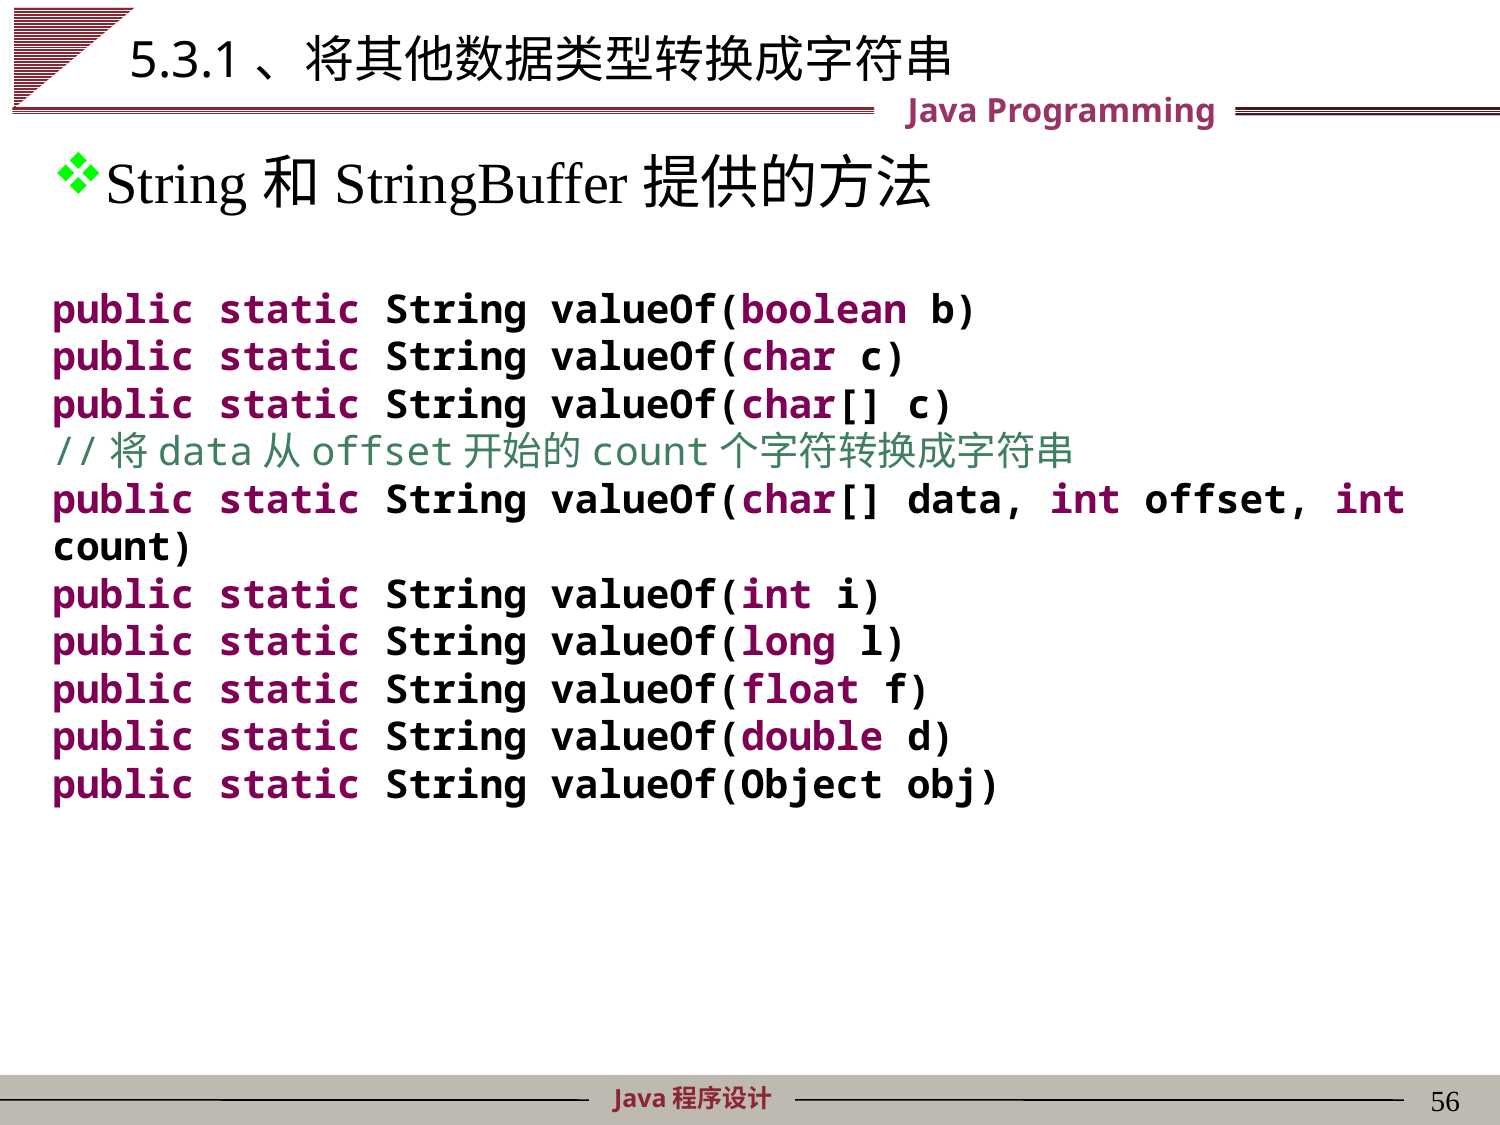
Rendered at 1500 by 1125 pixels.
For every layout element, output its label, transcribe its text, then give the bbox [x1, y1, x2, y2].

text_box public static String valueOf(boolean b) public static String valueOf(char c) public static String valueOf(char[] c) //将data从offset开始的count个字符转换成字符串 public static String valueOf(char[] data, int offset, int count) public static String valueOf(int i) public static String valueOf(long l) public static String valueOf(float f) public static String valueOf(double d) public static String valueOf(Object obj) [37, 276, 1470, 814]
text_box String和StringBuffer提供的方法 [37, 138, 1109, 223]
title 5.3.1、将其他数据类型转换成字符串 [114, 20, 1390, 96]
